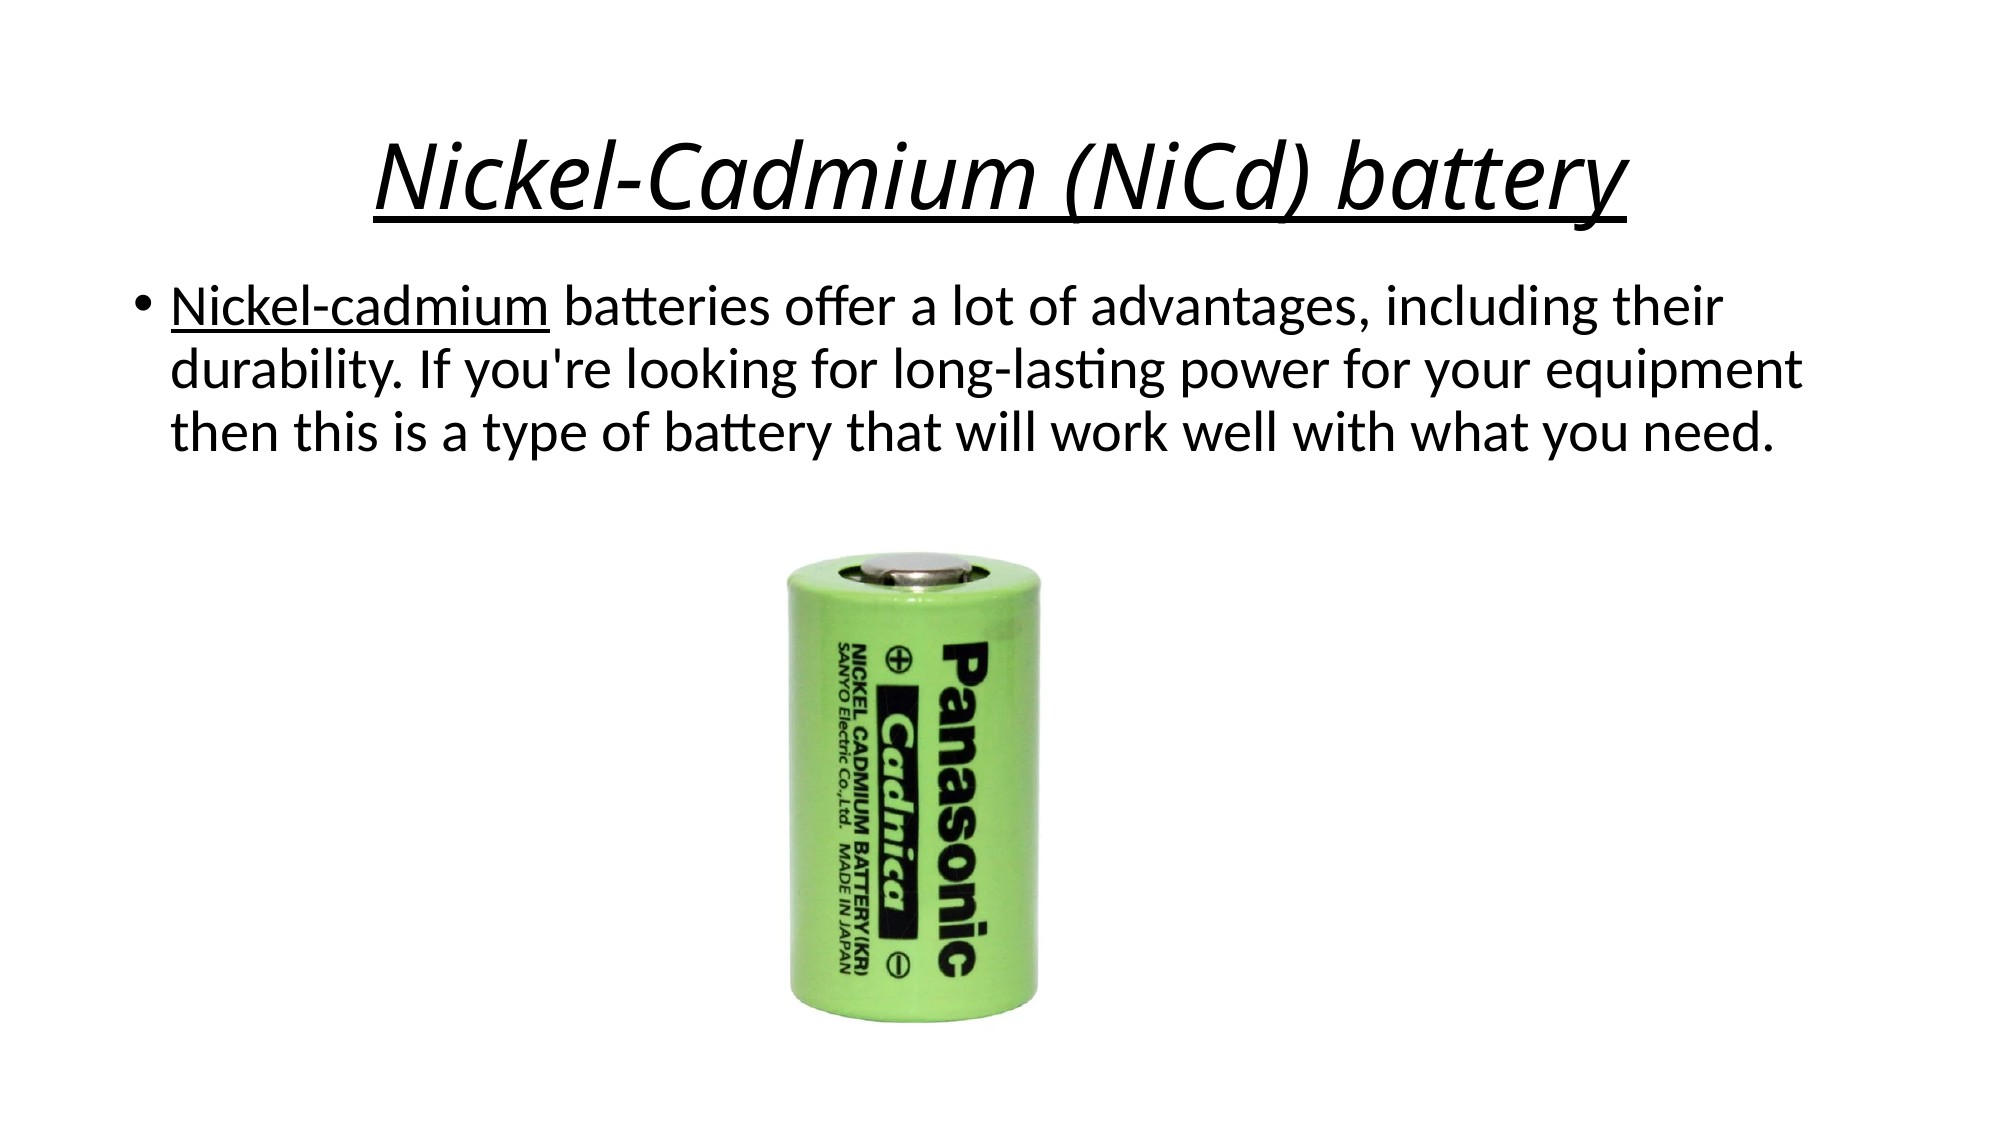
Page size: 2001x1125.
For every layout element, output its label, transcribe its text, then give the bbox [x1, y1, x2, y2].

title Nickel-Cadmium (NiCd) battery [137, 21, 1863, 239]
picture [623, 509, 1205, 1065]
list Nickel-cadmium batteries offer a lot of advantages, including their durability. If you're looking for long-lasting power for your equipment then this is a type of battery that will work well with what you need. [118, 267, 1844, 982]
